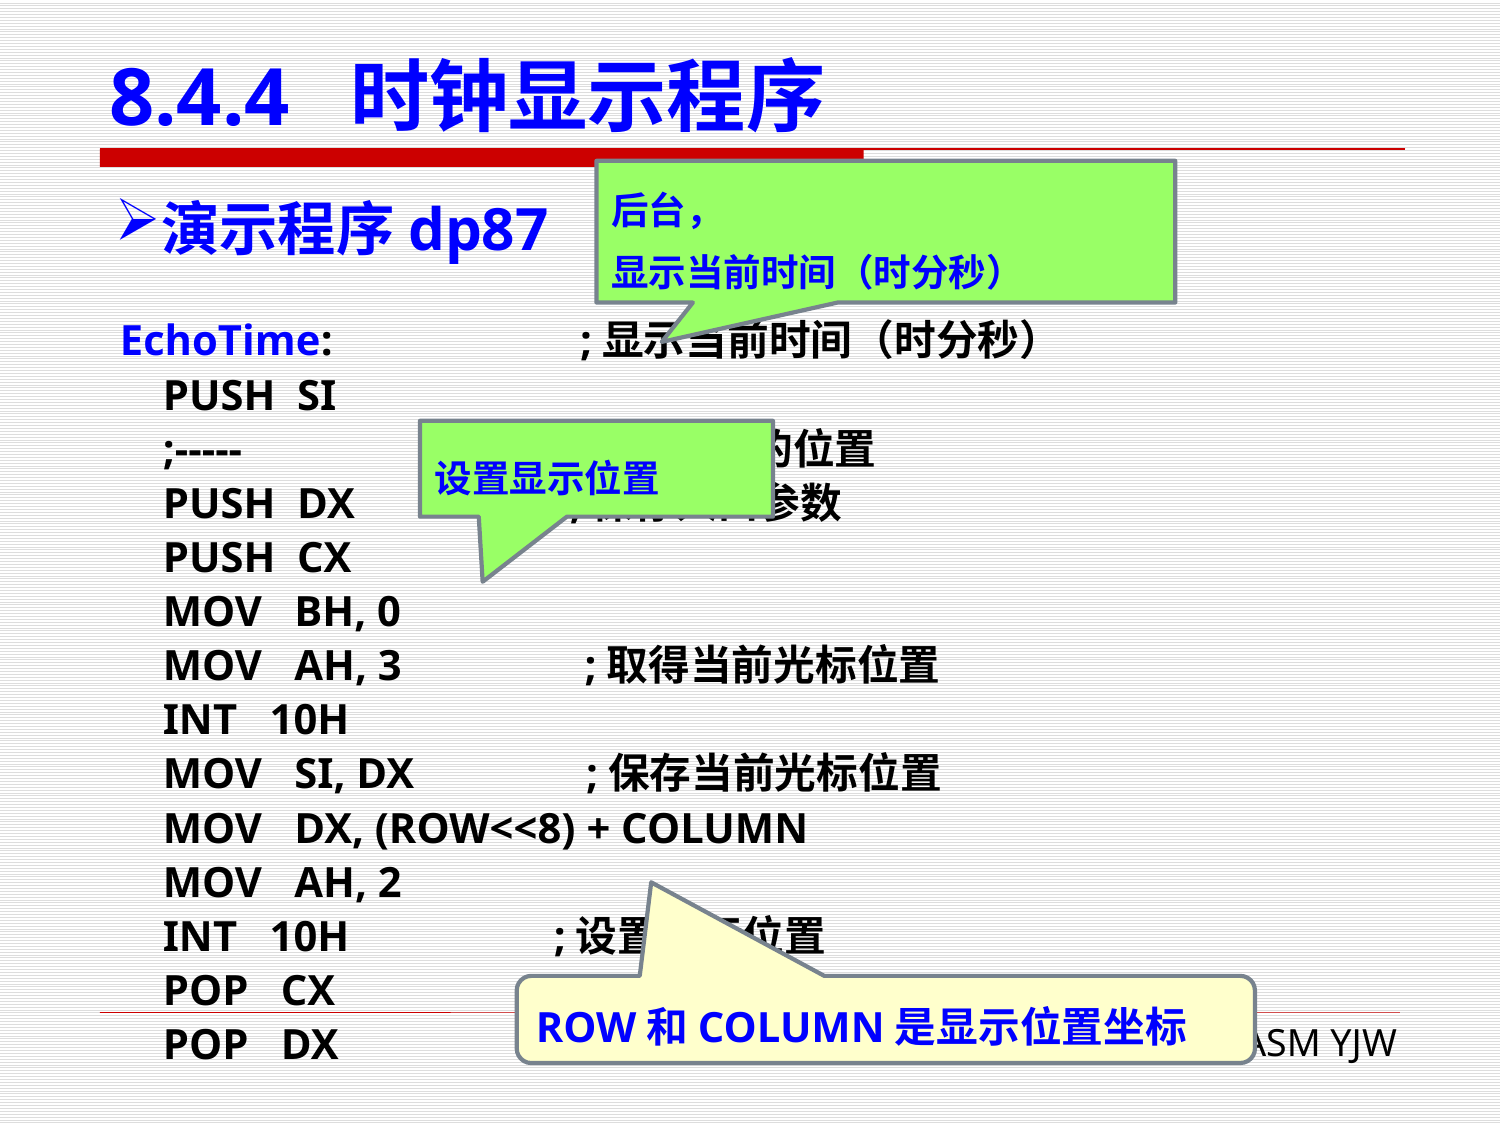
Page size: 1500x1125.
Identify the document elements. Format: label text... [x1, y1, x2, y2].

text_box 设置显示位置 [417, 418, 776, 584]
text_box ROW和COLUMN是显示位置坐标 [514, 880, 1258, 1066]
text_box 后台， 显示当前时间（时分秒） [594, 158, 1178, 344]
text_box EchoTime: ;显示当前时间（时分秒） PUSH SI ;----- ;设置显示时间的位置 PUSH DX ;保存入口参数 PUSH CX MOV BH, 0 MOV AH, 3 ;取得当前光标位置 INT 10H MOV SI, DX ;保存当前光标位置 MOV DX, (ROW<<8) + COLUMN MOV AH, 2 INT 10H ;设置光标位置 POP CX POP DX [105, 302, 1412, 1076]
text_box 演示程序dp87 [100, 184, 594, 270]
title 8.4.4 时钟显示程序 [94, 50, 1407, 149]
text_box 演示程序dp87 [1178, 184, 1400, 270]
